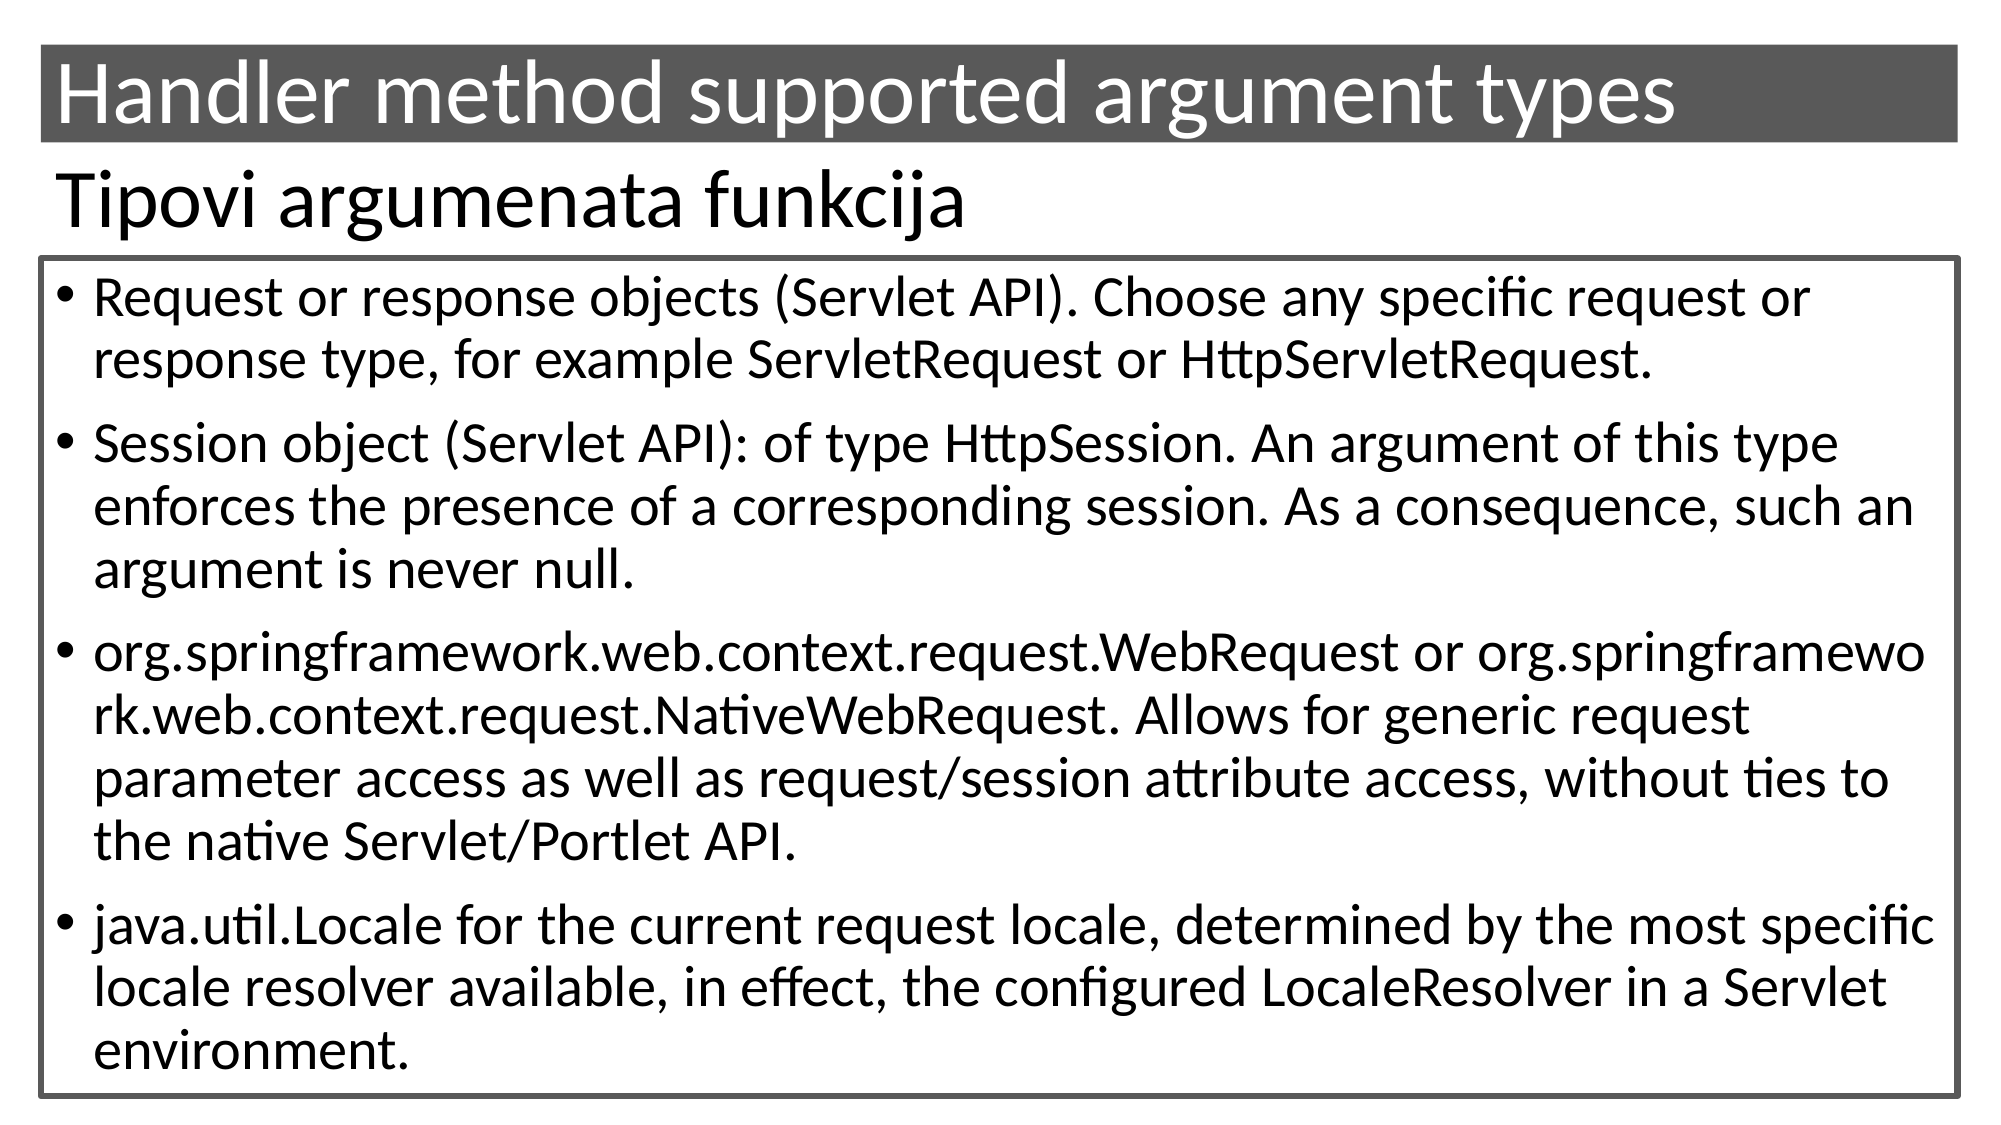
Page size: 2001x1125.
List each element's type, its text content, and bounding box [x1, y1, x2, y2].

text_box Handler method supported argument types [40, 44, 1958, 143]
text_box Tipovi argumenata funkcija [40, 157, 1958, 244]
list Request or response objects (Servlet API). Choose any specific request or response type, for example ServletRequest or HttpServletRequest. Session object (Servlet API): of type HttpSession. An argument of this type enforces the presence of a corresponding session. As a consequence, such an argument is never null. org.springframework.web.context.request.WebRequest or org.springframework.web.context.request.NativeWebRequest. Allows for generic request parameter access as well as request/session attribute access, without ties to the native Servlet/Portlet API. java.util.Locale for the current request locale, determined by the most specific locale resolver available, in effect, the configured LocaleResolver in a Servlet environment. [40, 258, 1958, 1097]
